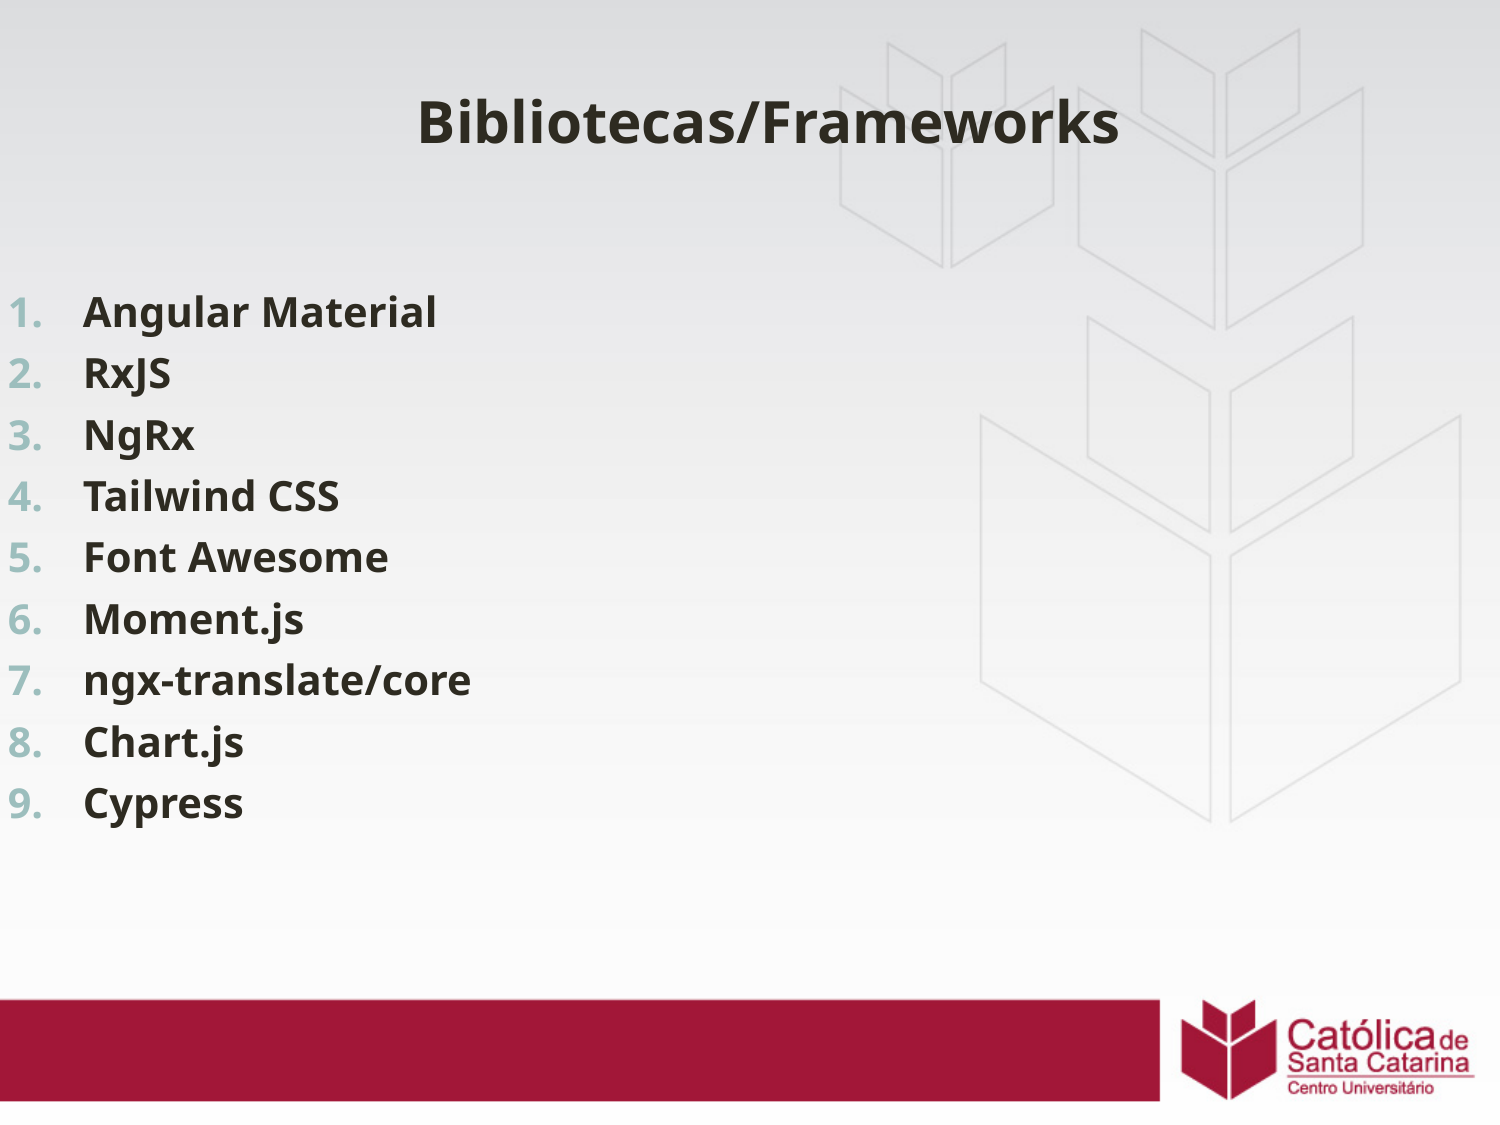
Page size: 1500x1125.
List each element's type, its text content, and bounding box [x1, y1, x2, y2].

list Bibliotecas/Frameworks Angular Material RxJS NgRx Tailwind CSS Font Awesome Moment.js ngx-translate/core Chart.js Cypress [0, 0, 1500, 1001]
picture [0, 1001, 1500, 1125]
